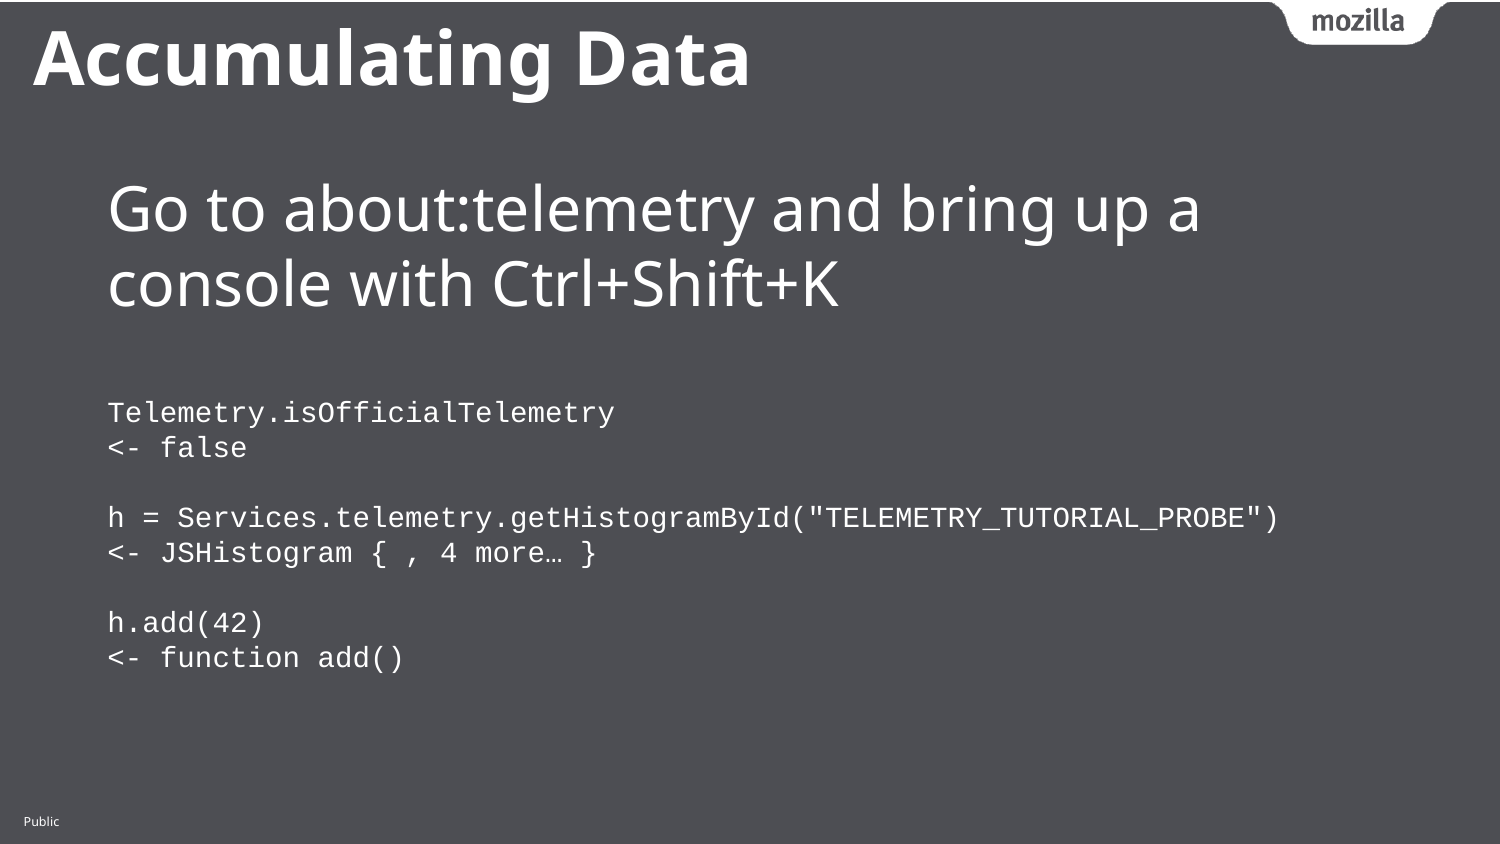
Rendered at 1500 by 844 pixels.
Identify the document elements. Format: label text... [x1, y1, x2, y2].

list Go to about:telemetry and bring up a console with Ctrl+Shift+K Telemetry.isOfficialTelemetry <- false h = Services.telemetry.getHistogramById("TELEMETRY_TUTORIAL_PROBE") <- JSHistogram { , 4 more… } h.add(42) <- function add() [92, 161, 1408, 770]
picture [1242, 2, 1500, 53]
list Accumulating Data [18, 7, 1258, 104]
